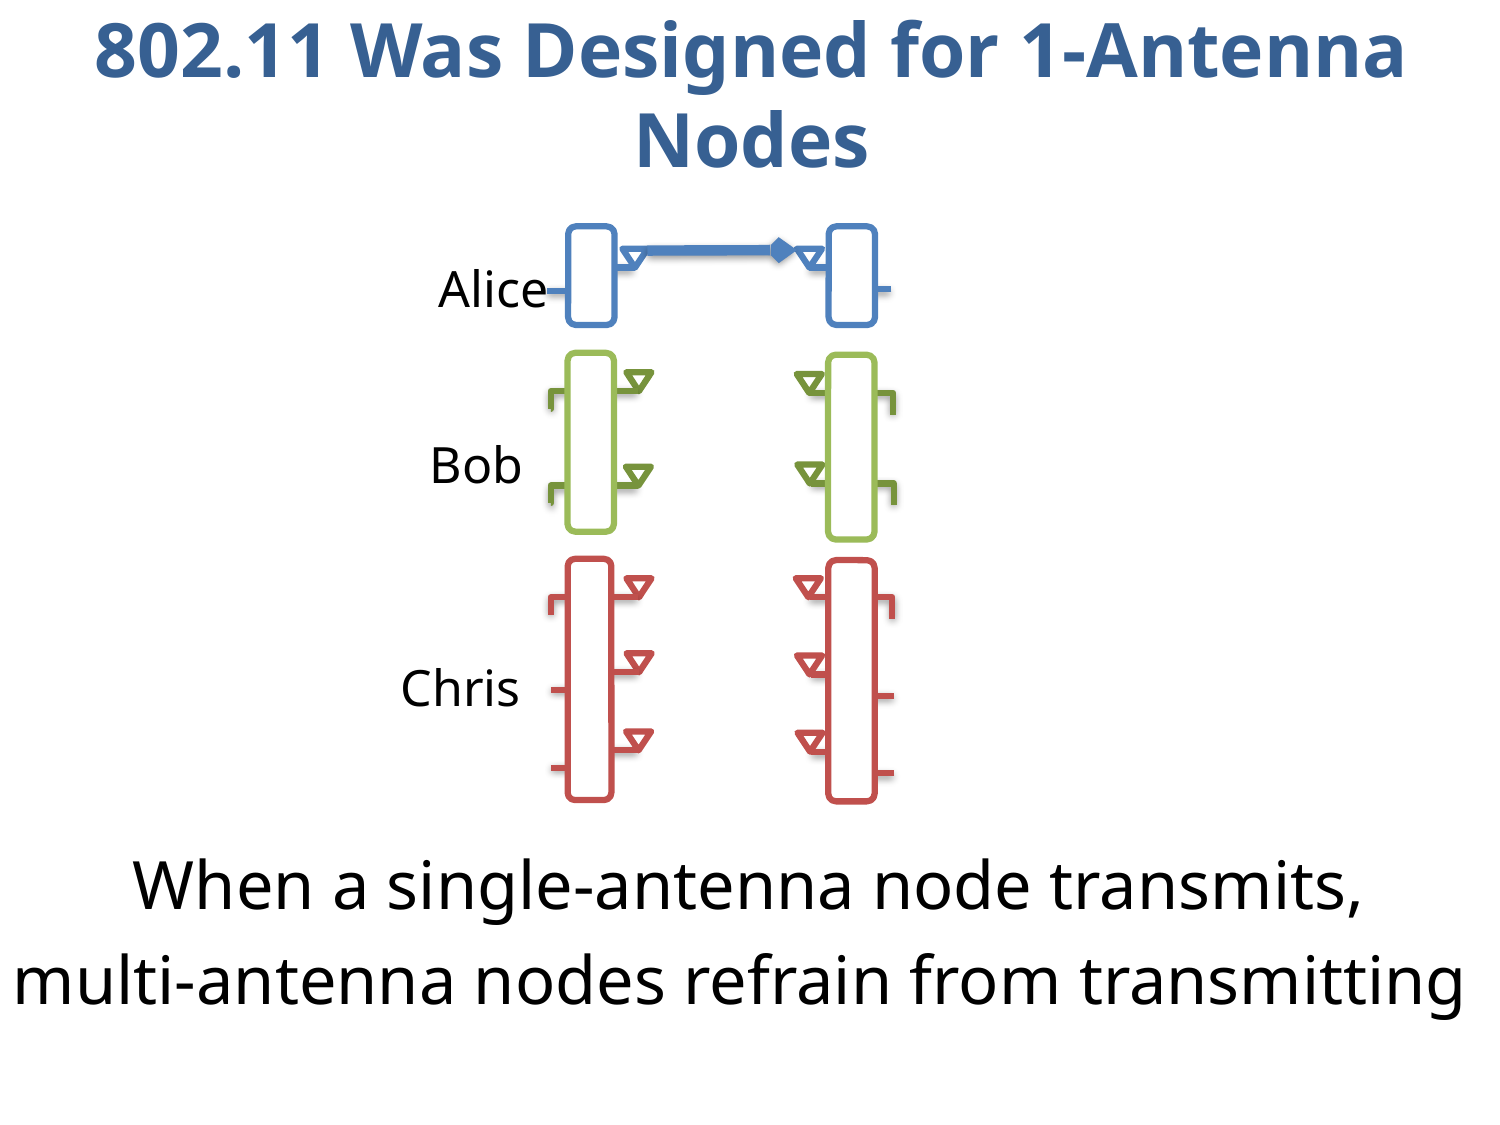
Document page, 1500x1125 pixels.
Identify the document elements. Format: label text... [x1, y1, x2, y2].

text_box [389, 425, 563, 726]
text_box Alice [423, 250, 564, 326]
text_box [628, 274, 816, 506]
text_box multi-antenna nodes refrain from transmitting [0, 929, 1500, 1050]
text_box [600, 508, 844, 852]
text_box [669, 103, 769, 448]
title 802.11 Was Designed for 1-Antenna Nodes [0, 0, 1500, 185]
text_box When a single-antenna node transmits, [0, 834, 1500, 929]
